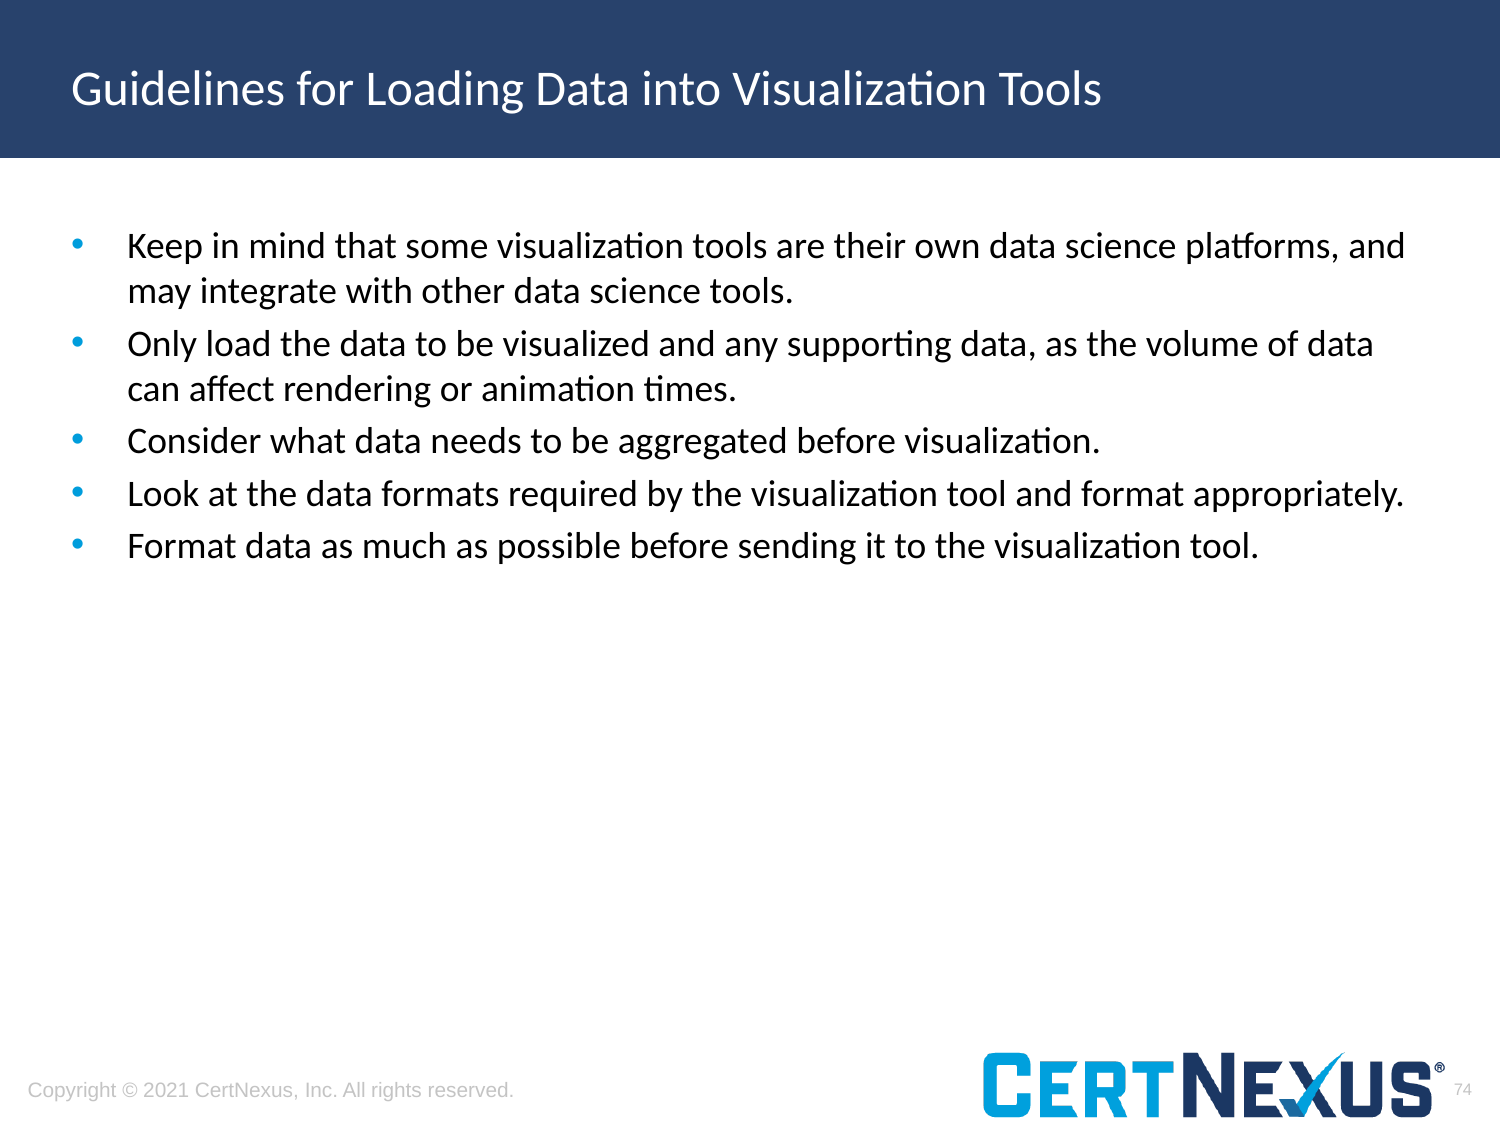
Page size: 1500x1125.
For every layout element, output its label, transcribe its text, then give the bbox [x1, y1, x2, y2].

picture [967, 1023, 1458, 1125]
list Keep in mind that some visualization tools are their own data science platforms, and may integrate with other data science tools. Only load the data to be visualized and any supporting data, as the volume of data can affect rendering or animation times. Consider what data needs to be aggregated before visualization. Look at the data formats required by the visualization tool and format appropriately. Format data as much as possible before sending it to the visualization tool. [56, 213, 1444, 949]
title Guidelines for Loading Data into Visualization Tools [56, 16, 1350, 155]
slide_number 74 [1137, 1058, 1488, 1119]
